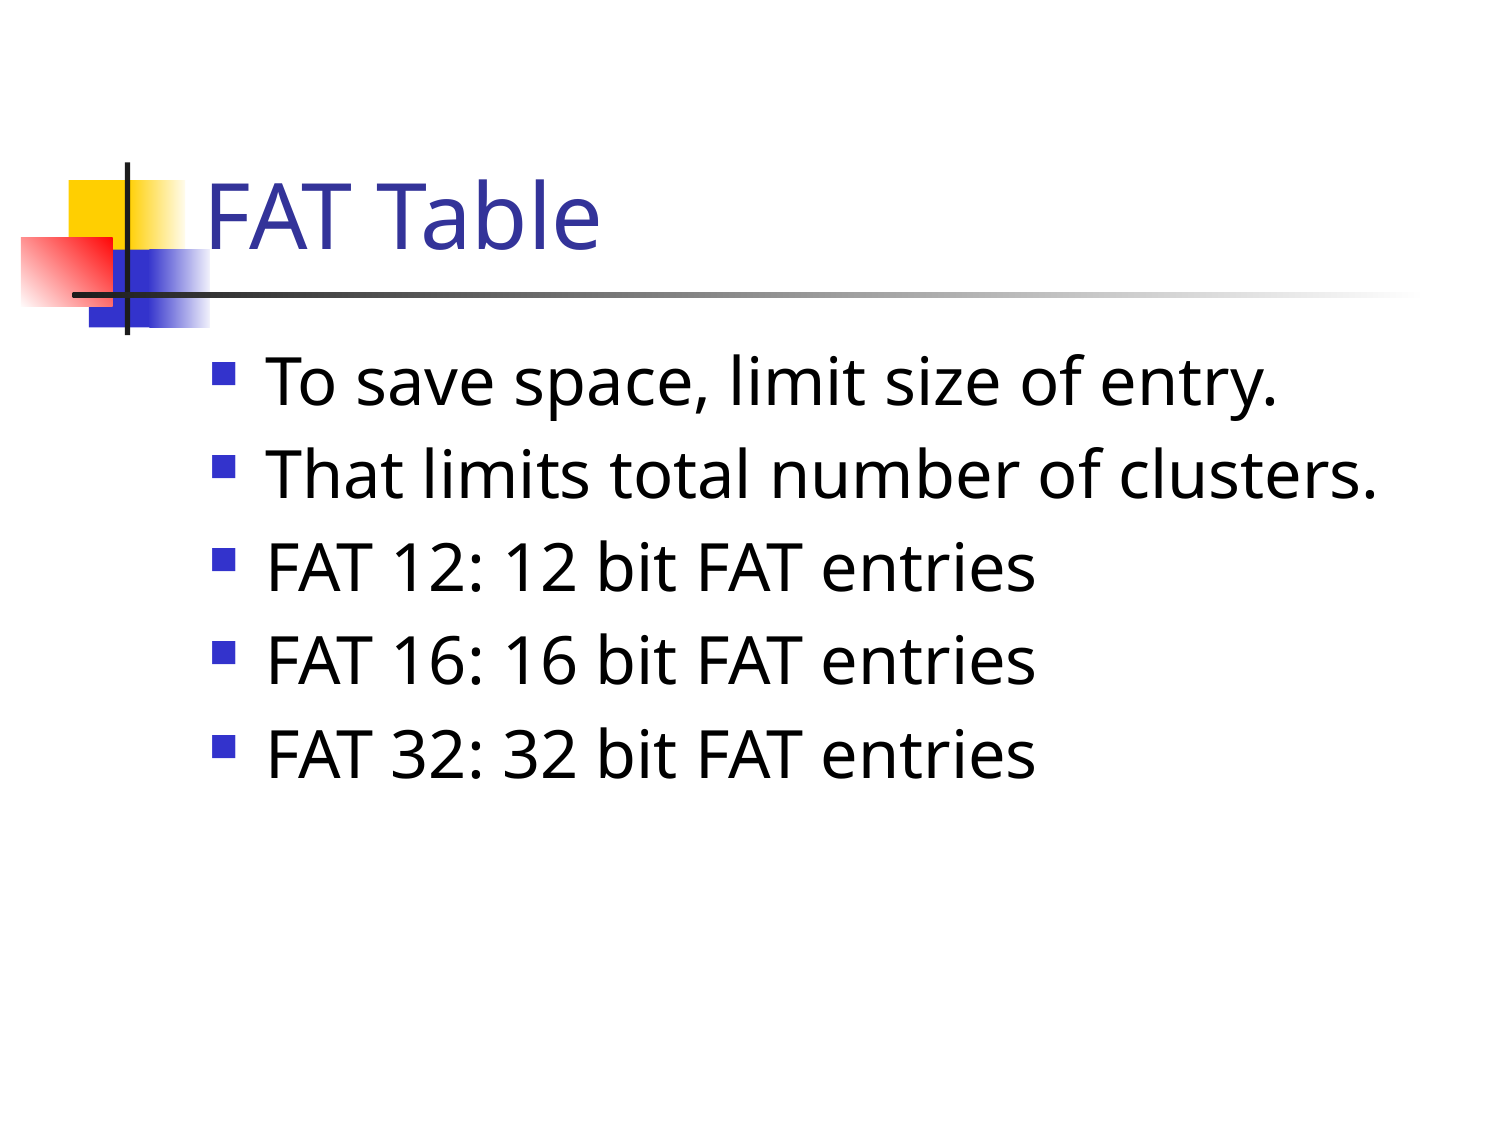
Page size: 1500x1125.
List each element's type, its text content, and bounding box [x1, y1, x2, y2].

list To save space, limit size of entry. That limits total number of clusters. FAT 12: 12 bit FAT entries FAT 16: 16 bit FAT entries FAT 32: 32 bit FAT entries [193, 330, 1470, 1007]
title FAT Table [188, 34, 1468, 276]
